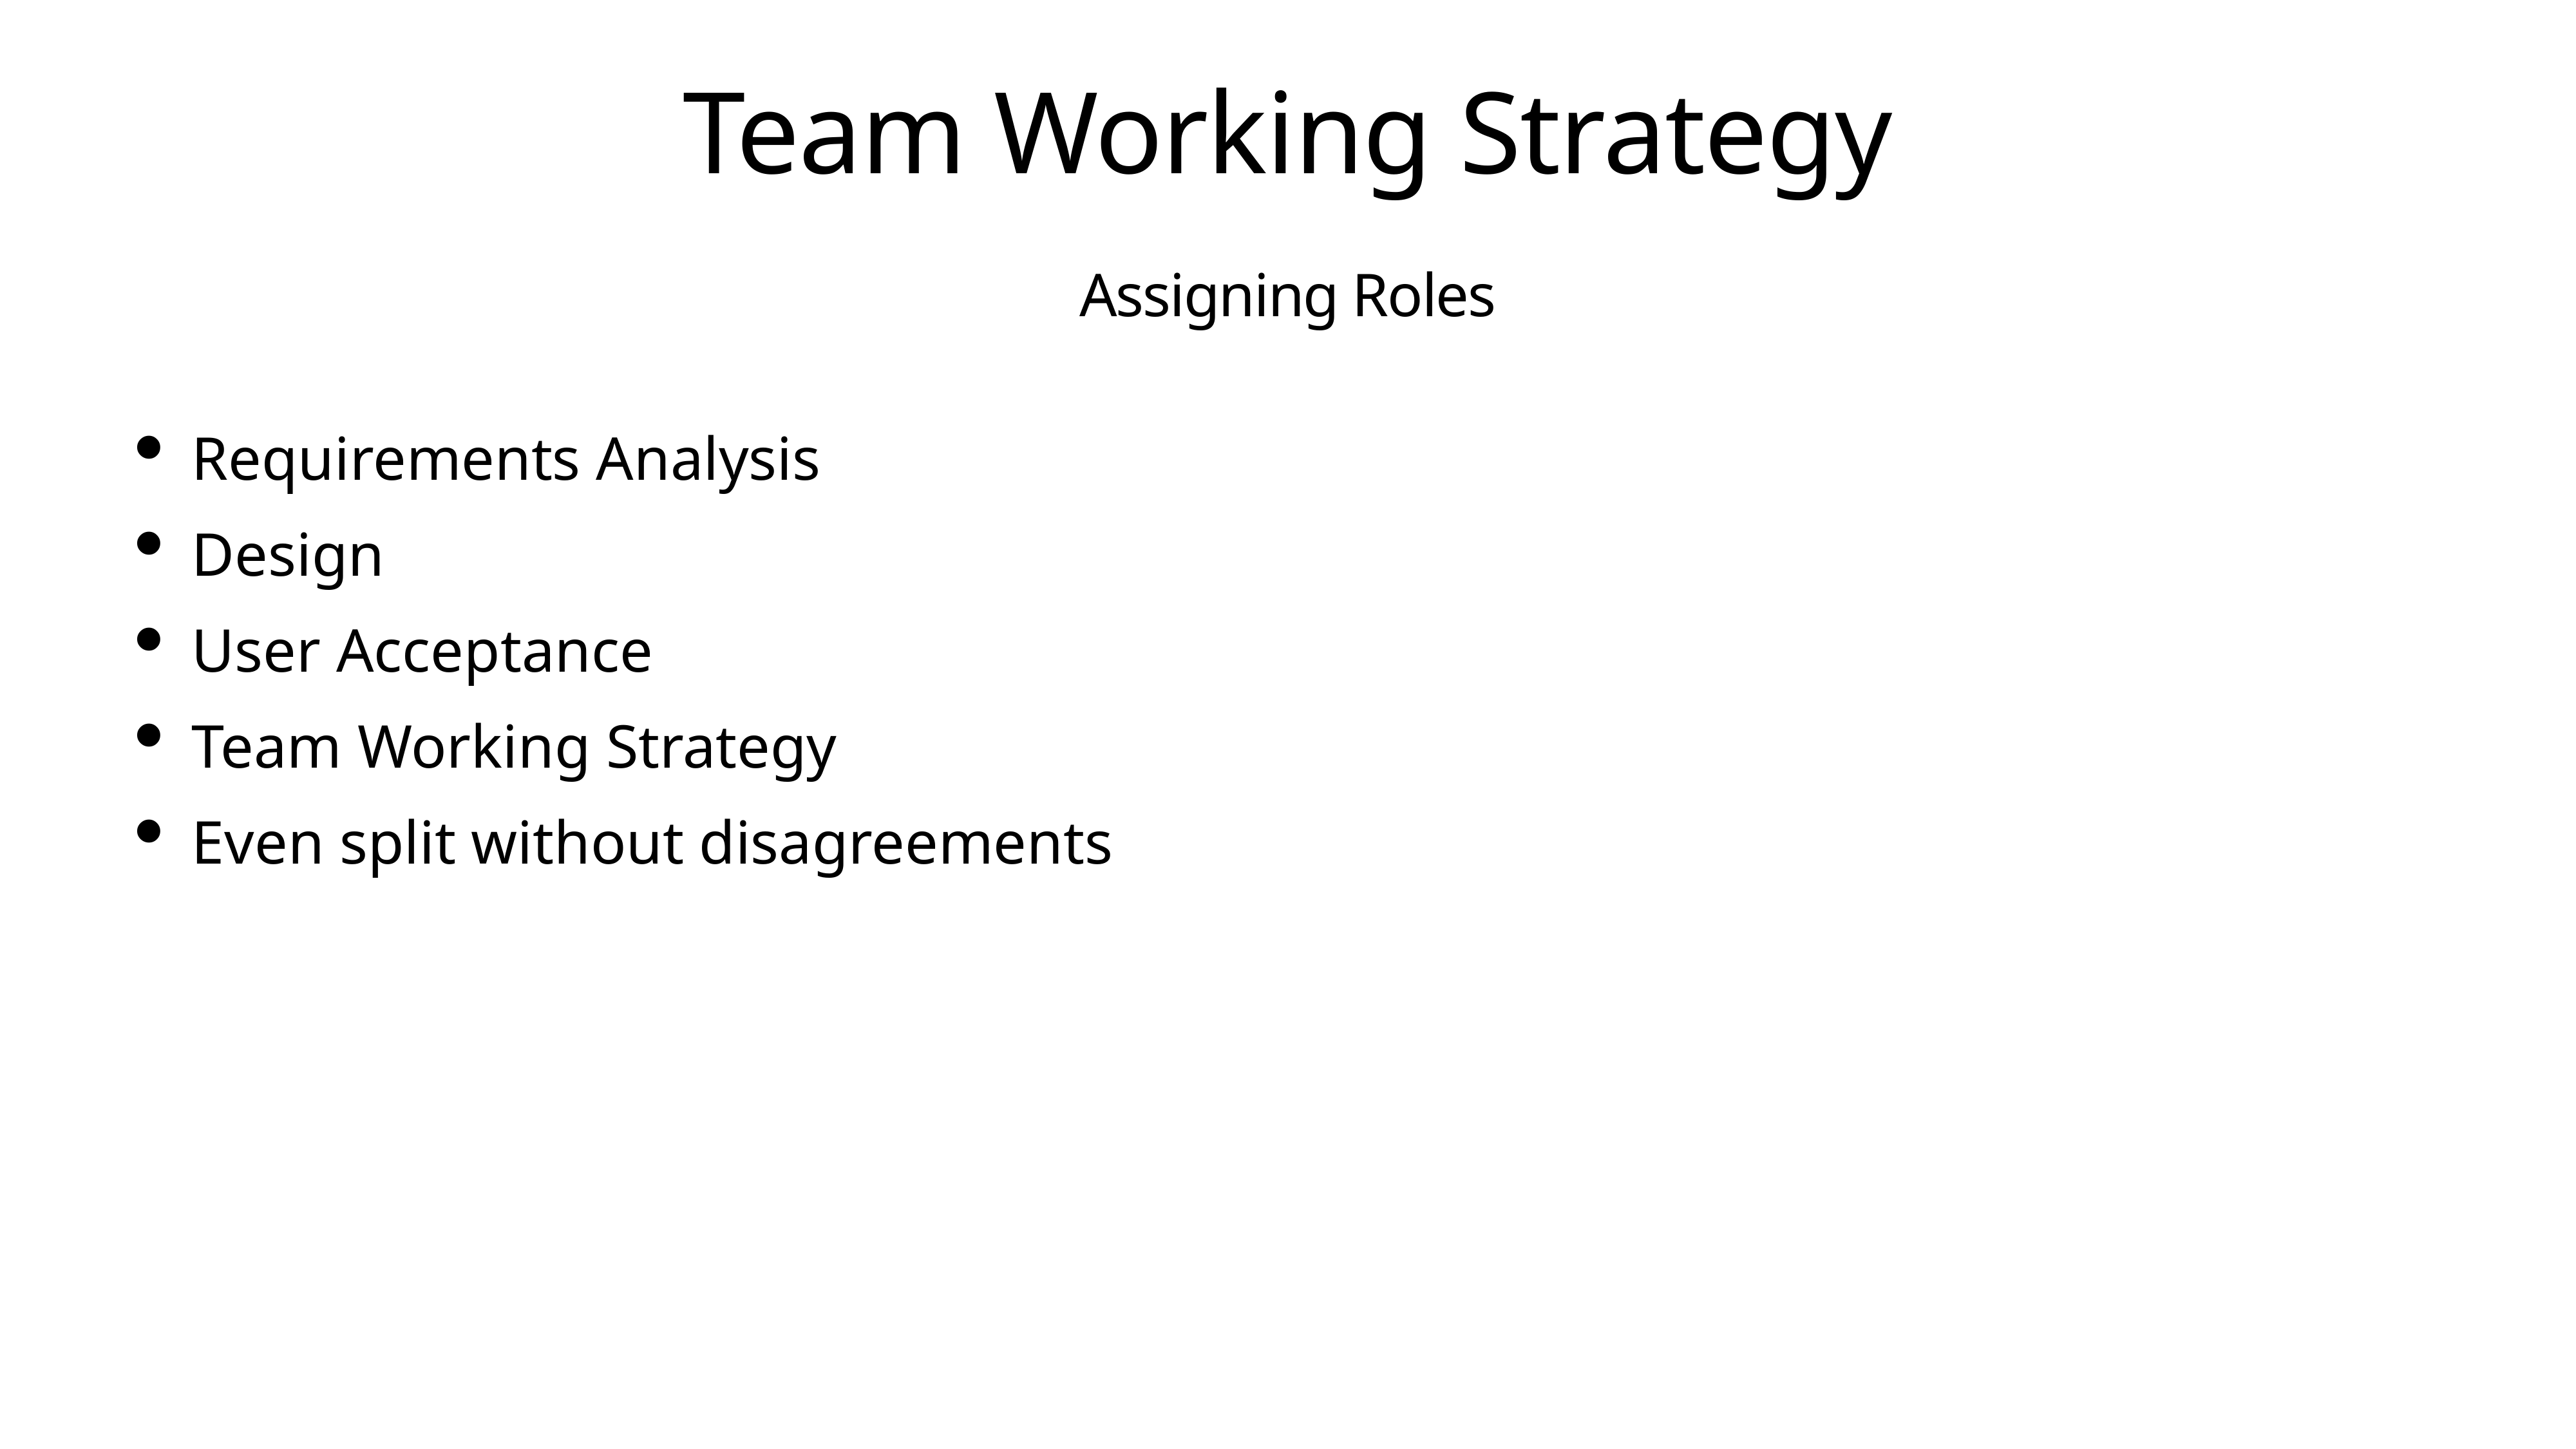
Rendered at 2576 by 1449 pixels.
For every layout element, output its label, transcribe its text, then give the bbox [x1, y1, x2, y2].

title Team Working Strategy [128, 81, 2448, 251]
list Requirements Analysis Design User Acceptance Team Working Strategy Even split without disagreements [128, 423, 2448, 1321]
list Assigning Roles [128, 251, 2448, 341]
